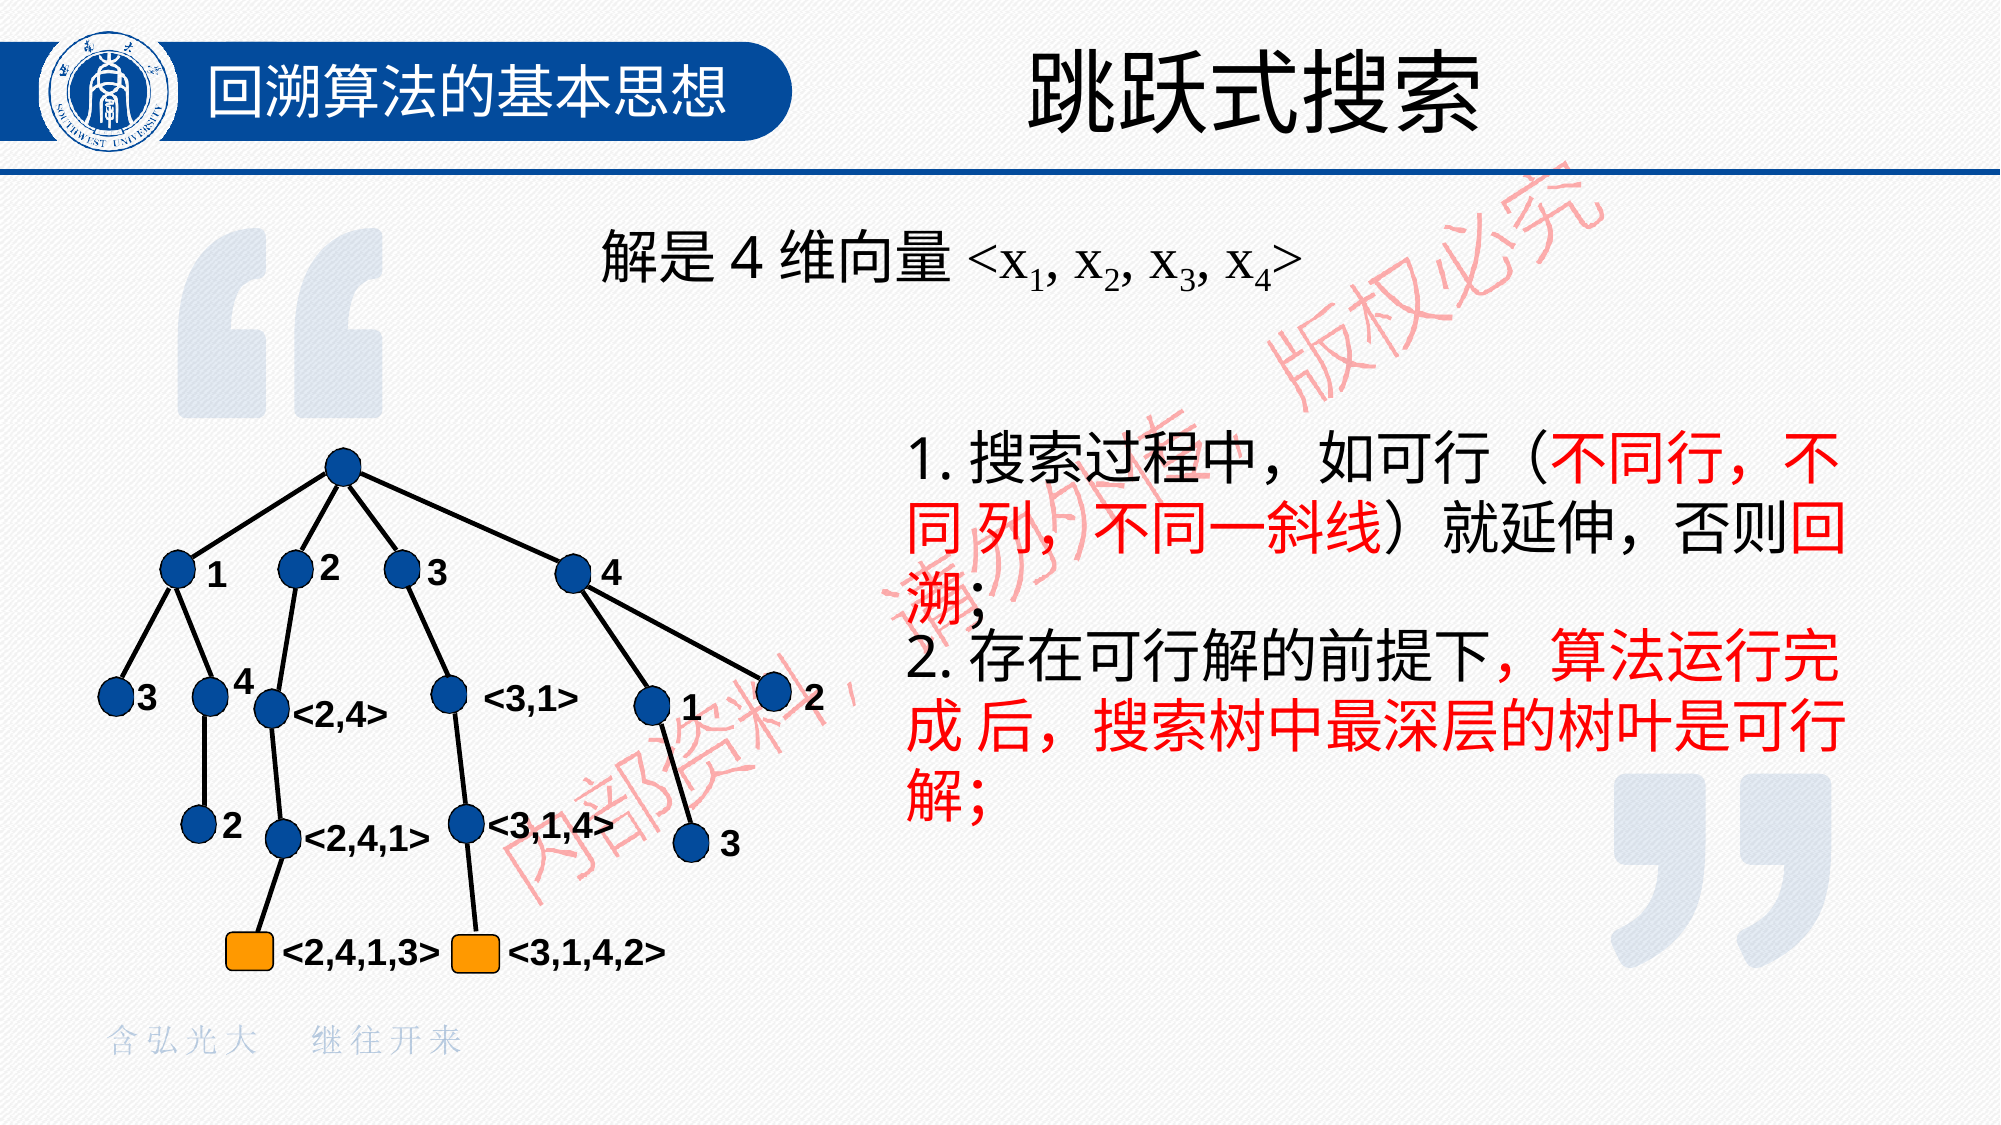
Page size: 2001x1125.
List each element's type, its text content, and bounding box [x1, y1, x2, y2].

picture [0, 0, 2000, 169]
text_box [97, 676, 134, 717]
text_box 2.存在可行解的前提下，算法运行完成 后，搜索树中最深层的树叶是可行解； [903, 617, 1899, 830]
title 跳跃式搜索 [1023, 32, 1487, 218]
text_box [180, 804, 217, 844]
text_box [324, 447, 362, 487]
text_box 4 [599, 545, 625, 593]
text_box [633, 685, 671, 726]
text_box [383, 549, 421, 589]
text_box 3 [718, 817, 744, 865]
text_box [451, 934, 500, 973]
text_box <3,1> [481, 672, 582, 720]
text_box [179, 41, 793, 141]
text_box 1 [204, 547, 230, 595]
picture [0, 175, 2000, 1125]
text_box [264, 818, 302, 859]
text_box 4 [231, 655, 257, 703]
text_box [672, 822, 710, 863]
text_box 3 [134, 671, 160, 719]
text_box [430, 674, 468, 714]
text_box [554, 553, 592, 594]
text_box 解是4维向量<x1, x2, x3, x4> 1.搜索过程中，如可行（不同行，不同 列，不同一斜线）就延伸，否则回溯； [592, 218, 1901, 632]
text_box 2 [317, 540, 343, 588]
text_box 2 [220, 799, 246, 847]
text_box 2 [802, 670, 828, 718]
text_box 1 [679, 680, 705, 728]
text_box [755, 671, 792, 712]
text_box 回溯算法的基本思想 [204, 52, 733, 125]
text_box <2,4> [290, 688, 391, 736]
text_box [277, 549, 314, 589]
text_box [447, 803, 485, 844]
text_box [226, 932, 274, 971]
text_box [253, 688, 290, 729]
text_box <3,1,4> [485, 798, 618, 846]
text_box <2,4,1> [302, 811, 434, 859]
picture [586, 594, 592, 603]
text_box <3,1,4,2> [505, 925, 669, 973]
text_box [191, 676, 229, 717]
text_box <2,4,1,3> [279, 925, 443, 973]
text_box 3 [425, 545, 451, 593]
text_box [159, 549, 196, 589]
